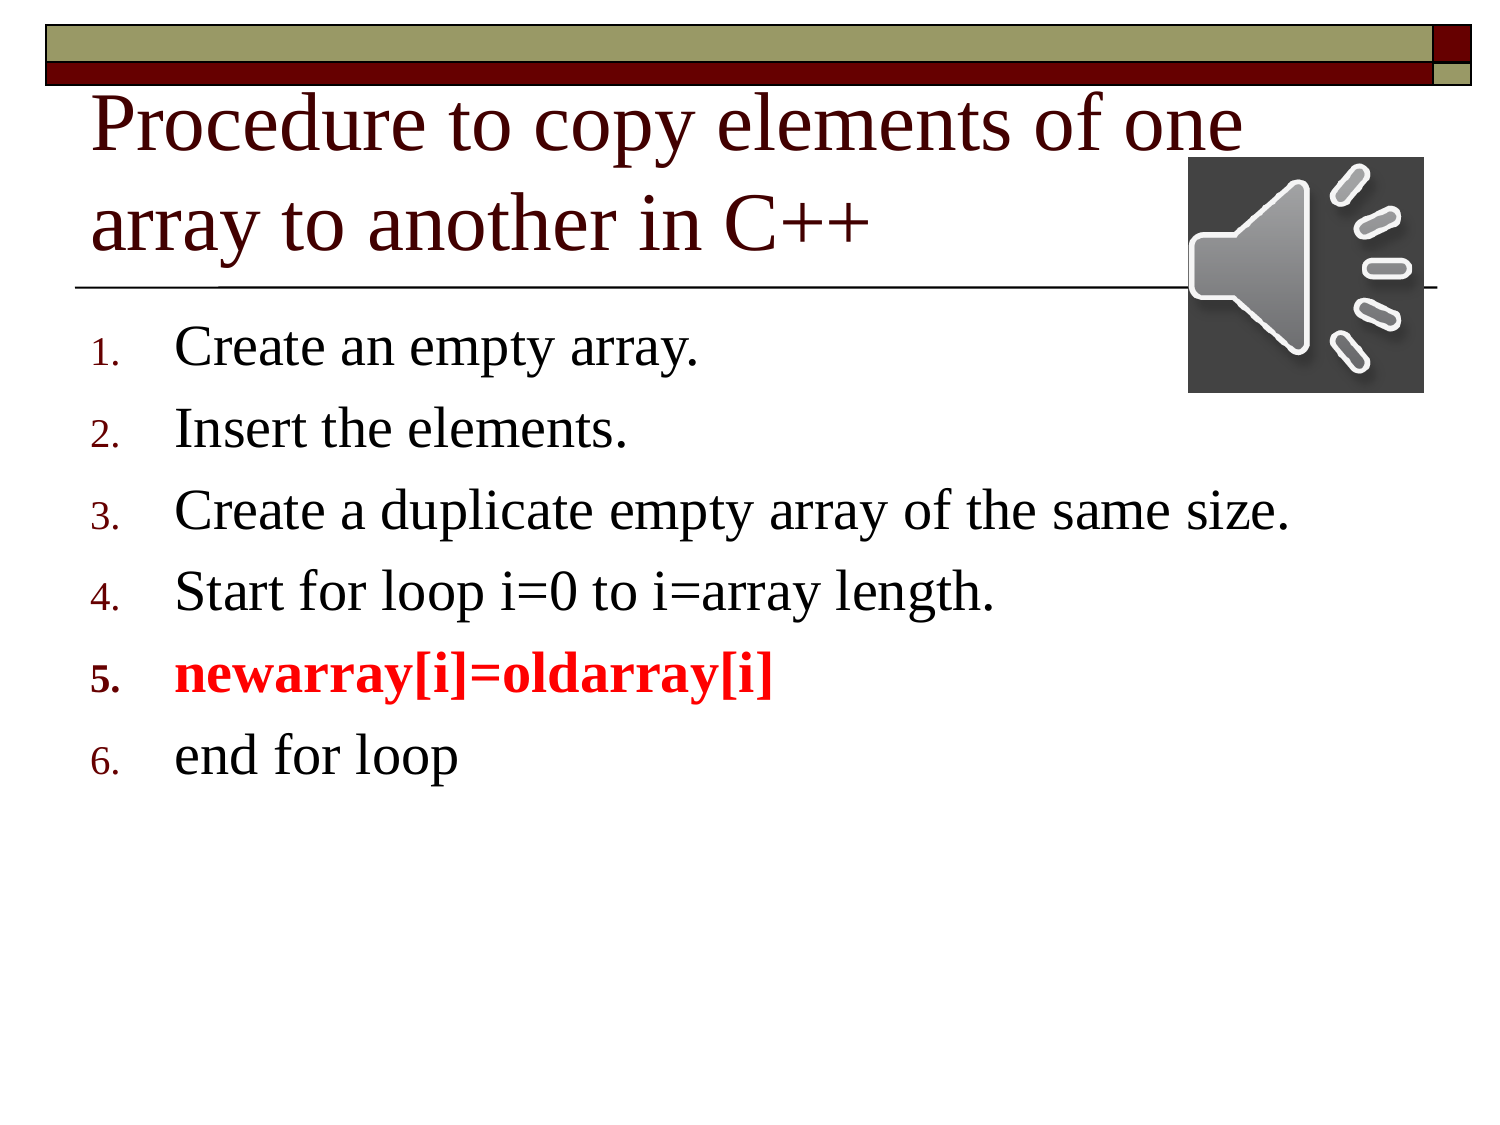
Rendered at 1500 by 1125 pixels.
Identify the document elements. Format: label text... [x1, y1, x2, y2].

picture [1187, 156, 1425, 394]
list Create an empty array. Insert the elements. Create a duplicate empty array of the same size. Start for loop i=0 to i=array length. newarray[i]=oldarray[i] end for loop [75, 299, 1425, 1006]
title Procedure to copy elements of one array to another in C++ [75, 87, 1425, 275]
